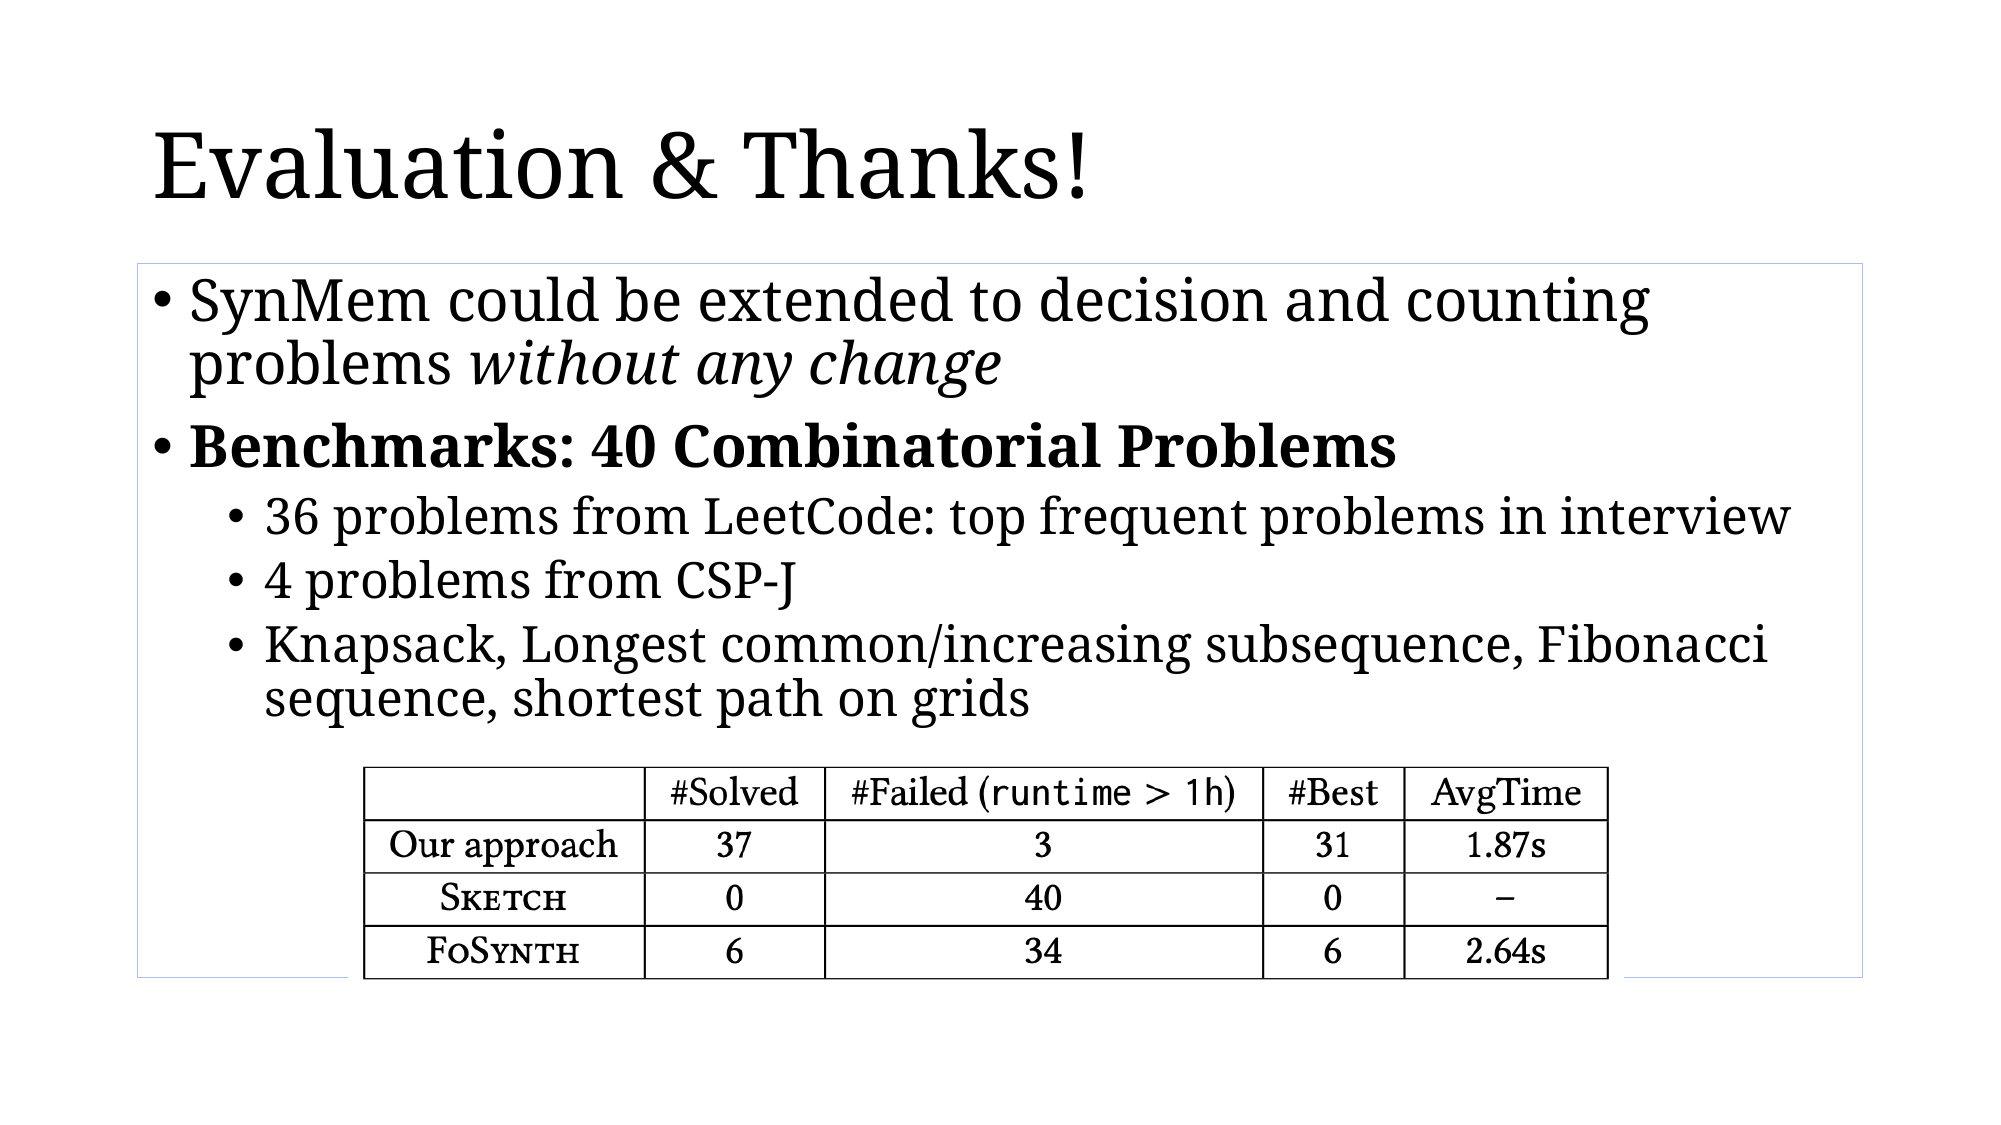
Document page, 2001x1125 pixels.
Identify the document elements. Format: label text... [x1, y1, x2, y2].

title Evaluation & Thanks! [137, 59, 1863, 263]
list SynMem could be extended to decision and counting problems without any change Benchmarks: 40 Combinatorial Problems 36 problems from LeetCode: top frequent problems in interview 4 problems from CSP-J Knapsack, Longest common/increasing subsequence, Fibonacci sequence, shortest path on grids [137, 263, 1863, 978]
picture [348, 746, 1624, 1000]
